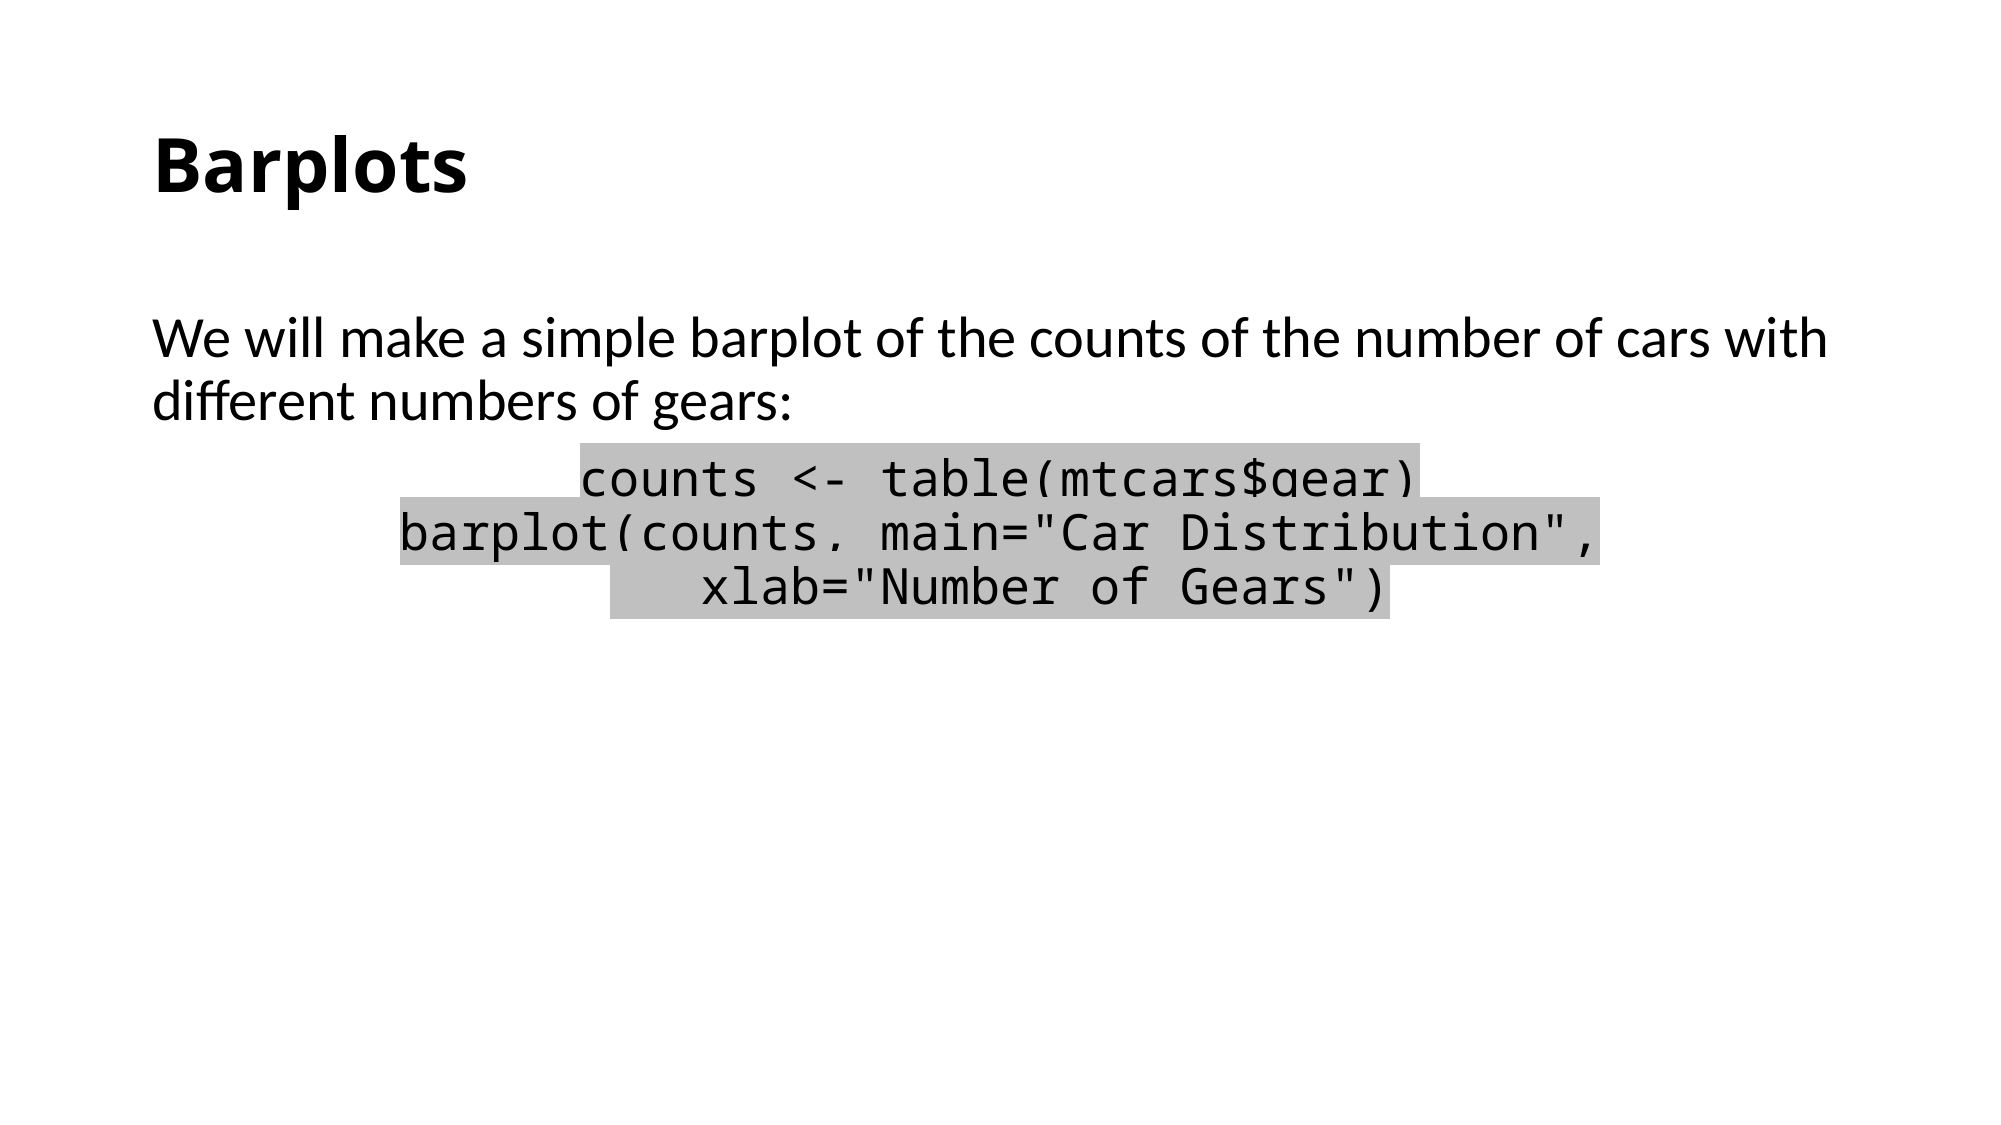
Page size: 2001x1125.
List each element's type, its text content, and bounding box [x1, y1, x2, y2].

title Barplots [137, 59, 1863, 278]
list We will make a simple barplot of the counts of the number of cars with different numbers of gears: counts <- table(mtcars$gear) barplot(counts, main="Car Distribution", xlab="Number of Gears") [137, 299, 1863, 1014]
